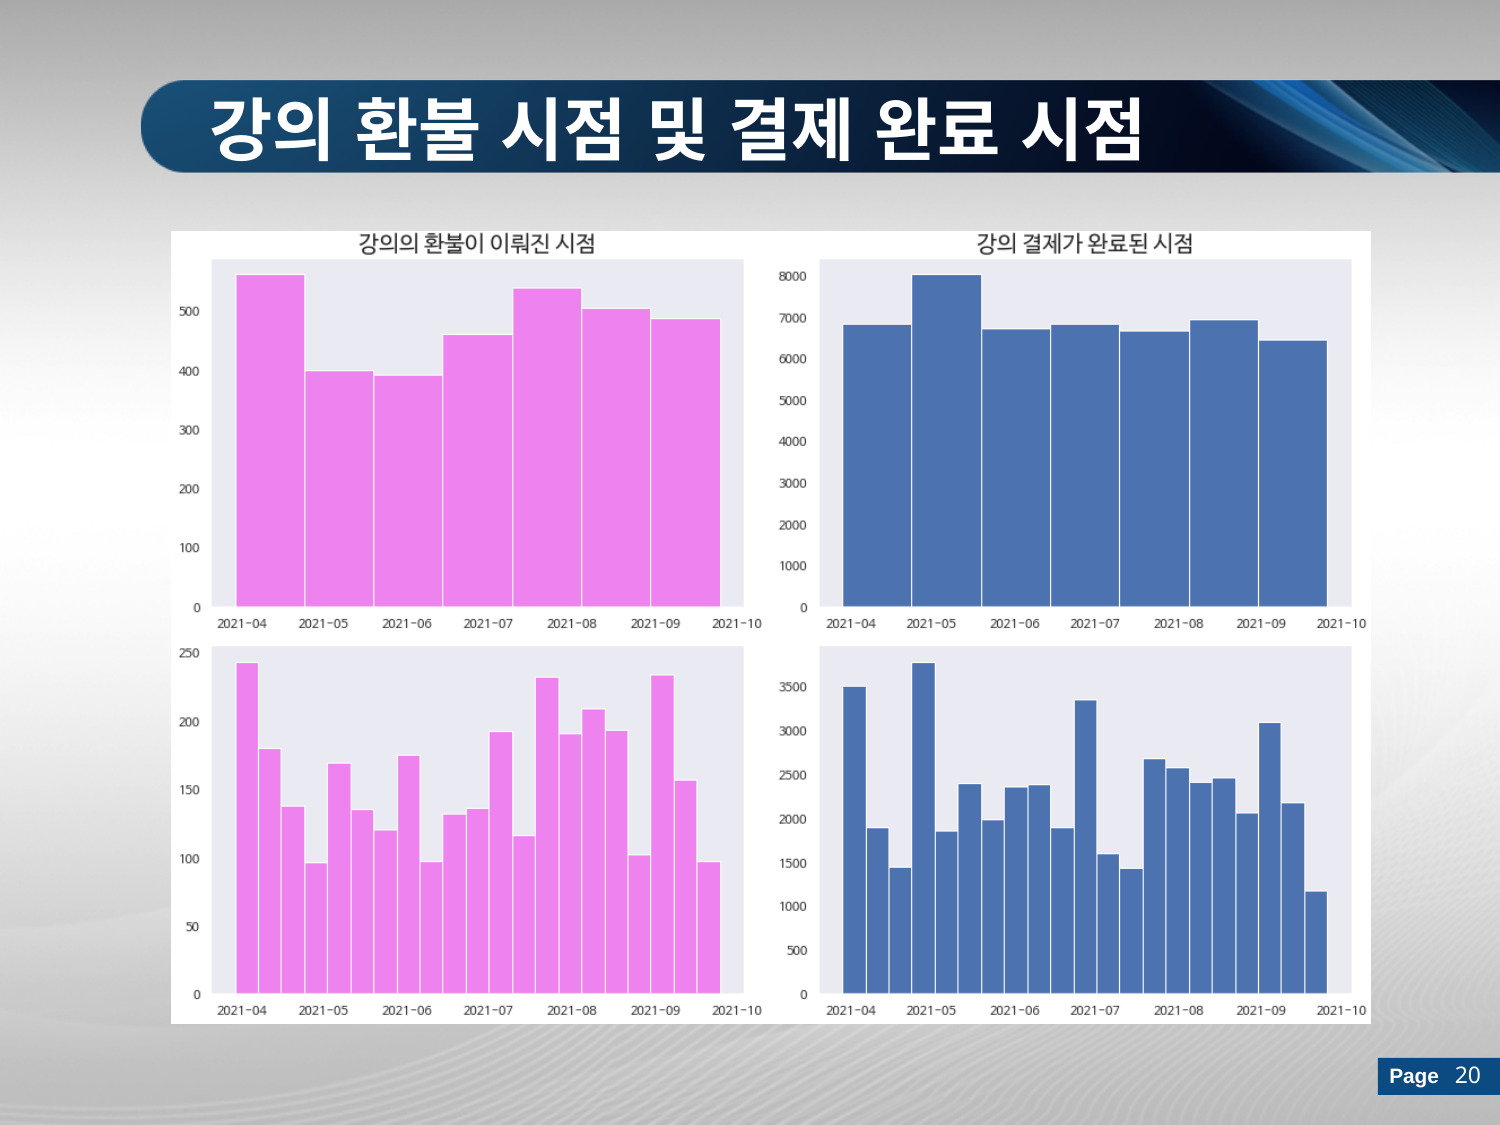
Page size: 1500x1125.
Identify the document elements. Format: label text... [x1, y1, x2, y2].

title 강의 환불 시점 및 결제 완료 시점 [194, 79, 1500, 178]
picture [0, 0, 1500, 1125]
